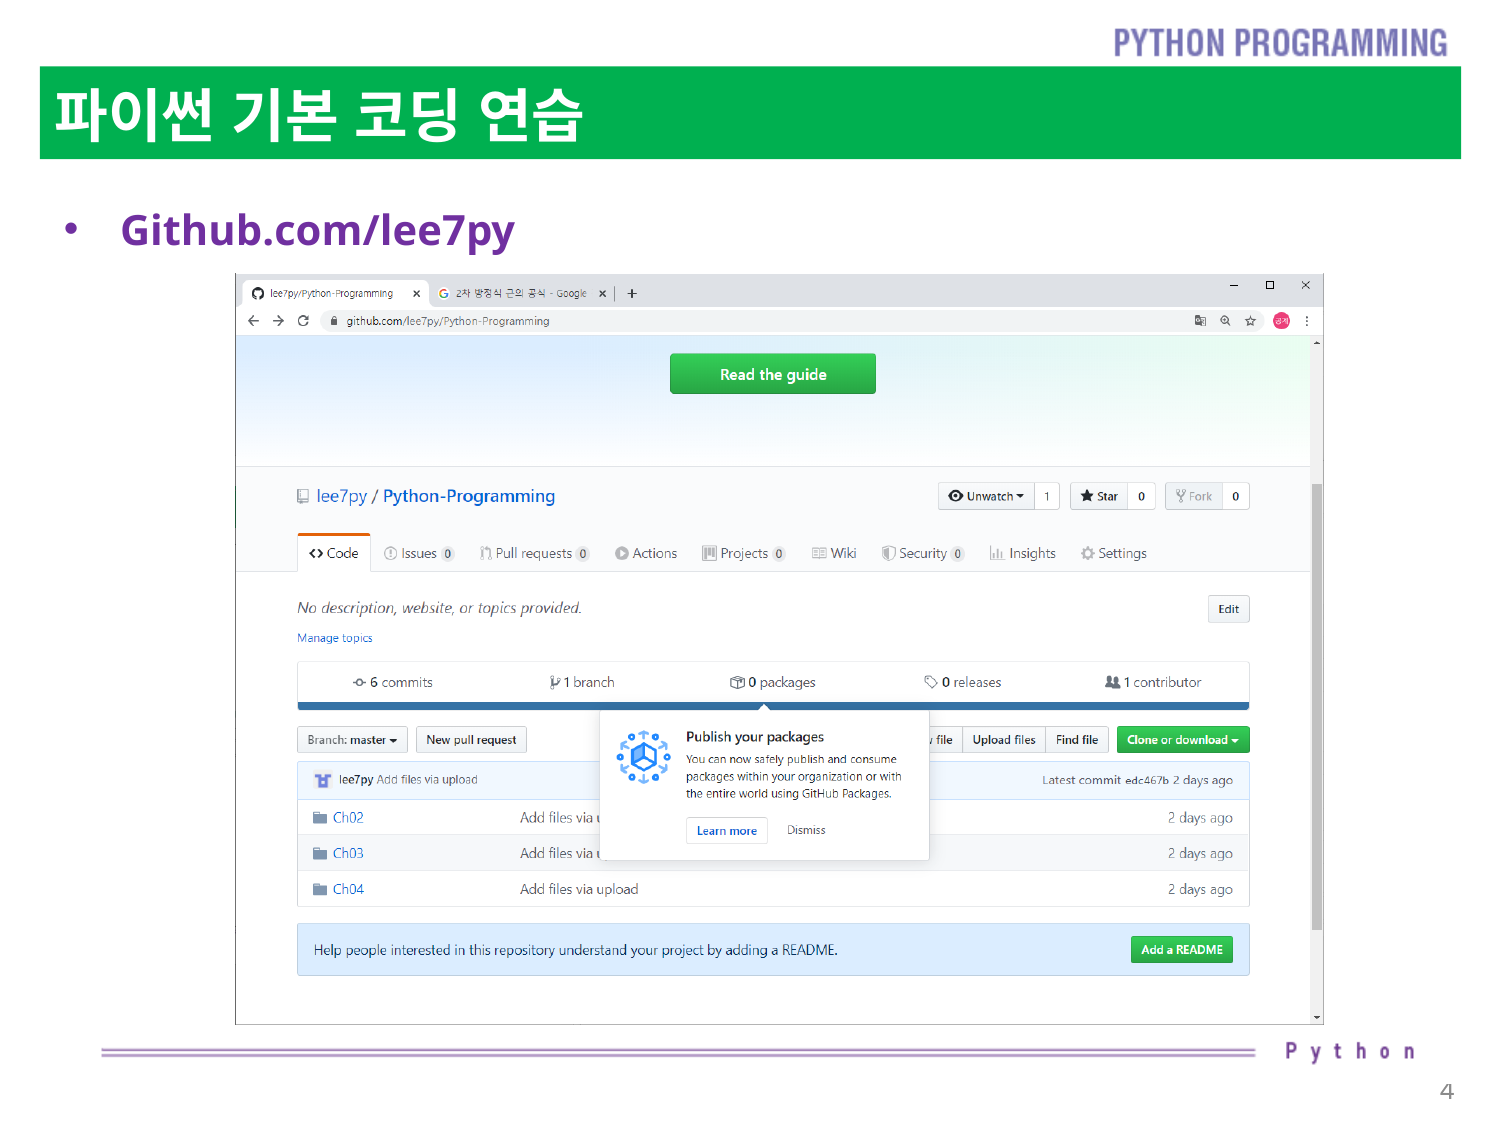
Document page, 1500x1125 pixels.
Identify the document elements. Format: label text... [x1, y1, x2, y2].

picture [18, 1020, 1483, 1084]
list Github.com/lee7py [48, 195, 1461, 1041]
title 파이썬 기본 코딩 연습 [39, 76, 1444, 152]
slide_number 4 [1119, 1071, 1470, 1112]
picture [235, 273, 1324, 1025]
picture [1106, 13, 1462, 66]
